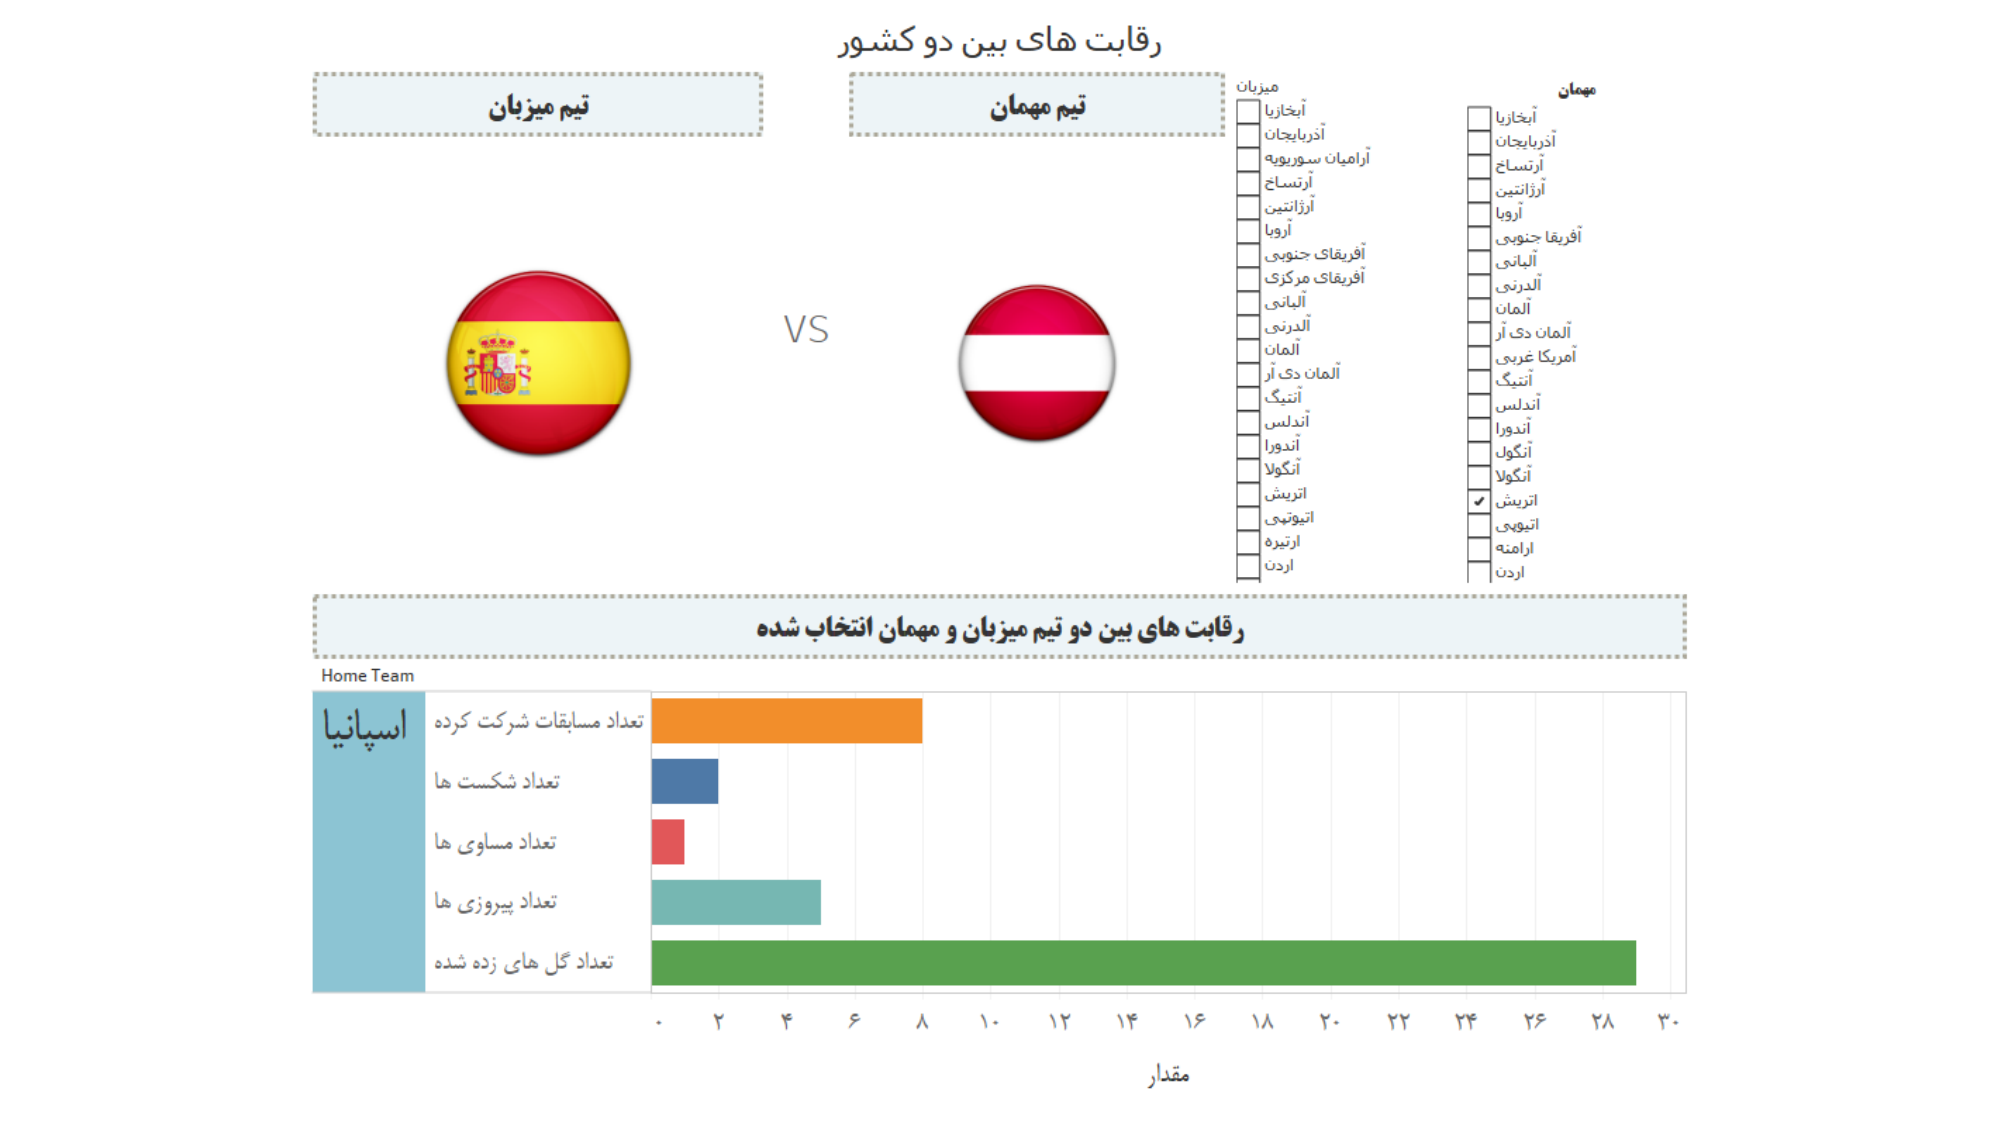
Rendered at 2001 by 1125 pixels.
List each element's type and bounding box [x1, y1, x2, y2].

picture [296, 0, 1704, 1125]
